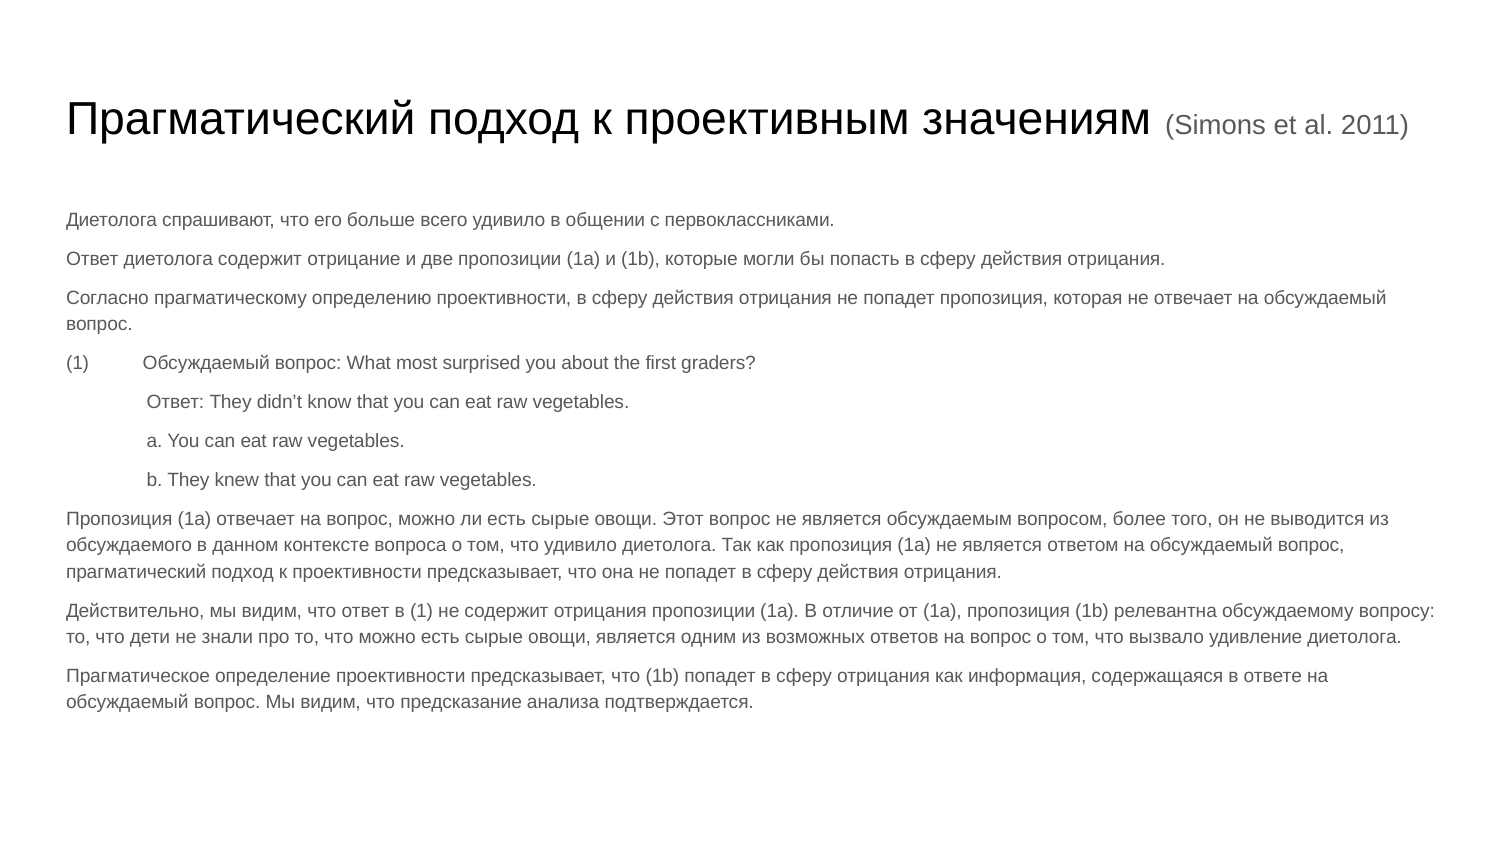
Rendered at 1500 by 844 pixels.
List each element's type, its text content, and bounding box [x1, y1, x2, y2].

list Диетолога спрашивают, что его больше всего удивило в общении с первоклассниками. Ответ диетолога содержит отрицание и две пропозиции (1a) и (1b), которые могли бы попасть в сферу действия отрицания. Согласно прагматическому определению проективности, в сферу действия отрицания не попадет пропозиция, которая не отвечает на обсуждаемый вопрос. (1) Обсуждаемый вопрос: What most surprised you about the first graders? Ответ: They didn’t know that you can eat raw vegetables. a. You can eat raw vegetables. b. They knew that you can eat raw vegetables. Пропозиция (1a) отвечает на вопрос, можно ли есть сырые овощи. Этот вопрос не является обсуждаемым вопросом, более того, он не выводится из обсуждаемого в данном контексте вопроса о том, что удивило диетолога. Так как пропозиция (1a) не является ответом на обсуждаемый вопрос, прагматический подход к проективности предсказывает, что она не попадет в сферу действия отрицания. Действительно, мы видим, что ответ в (1) не содержит отрицания пропозиции (1а). В отличие от (1а), пропозиция (1b) релевантна обсуждаемому вопросу: то, что дети не знали про то, что можно есть сырые овощи, является одним из возможных ответов на вопрос о том, что вызвало удивление диетолога. Прагматическое определение проективности предсказывает, что (1b) попадет в сферу отрицания как информация, содержащаяся в ответе на обсуждаемый вопрос. Мы видим, что предсказание анализа подтверждается. [51, 189, 1449, 750]
title Прагматический подход к проективным значениям (Simons et al. 2011) [51, 72, 1449, 167]
